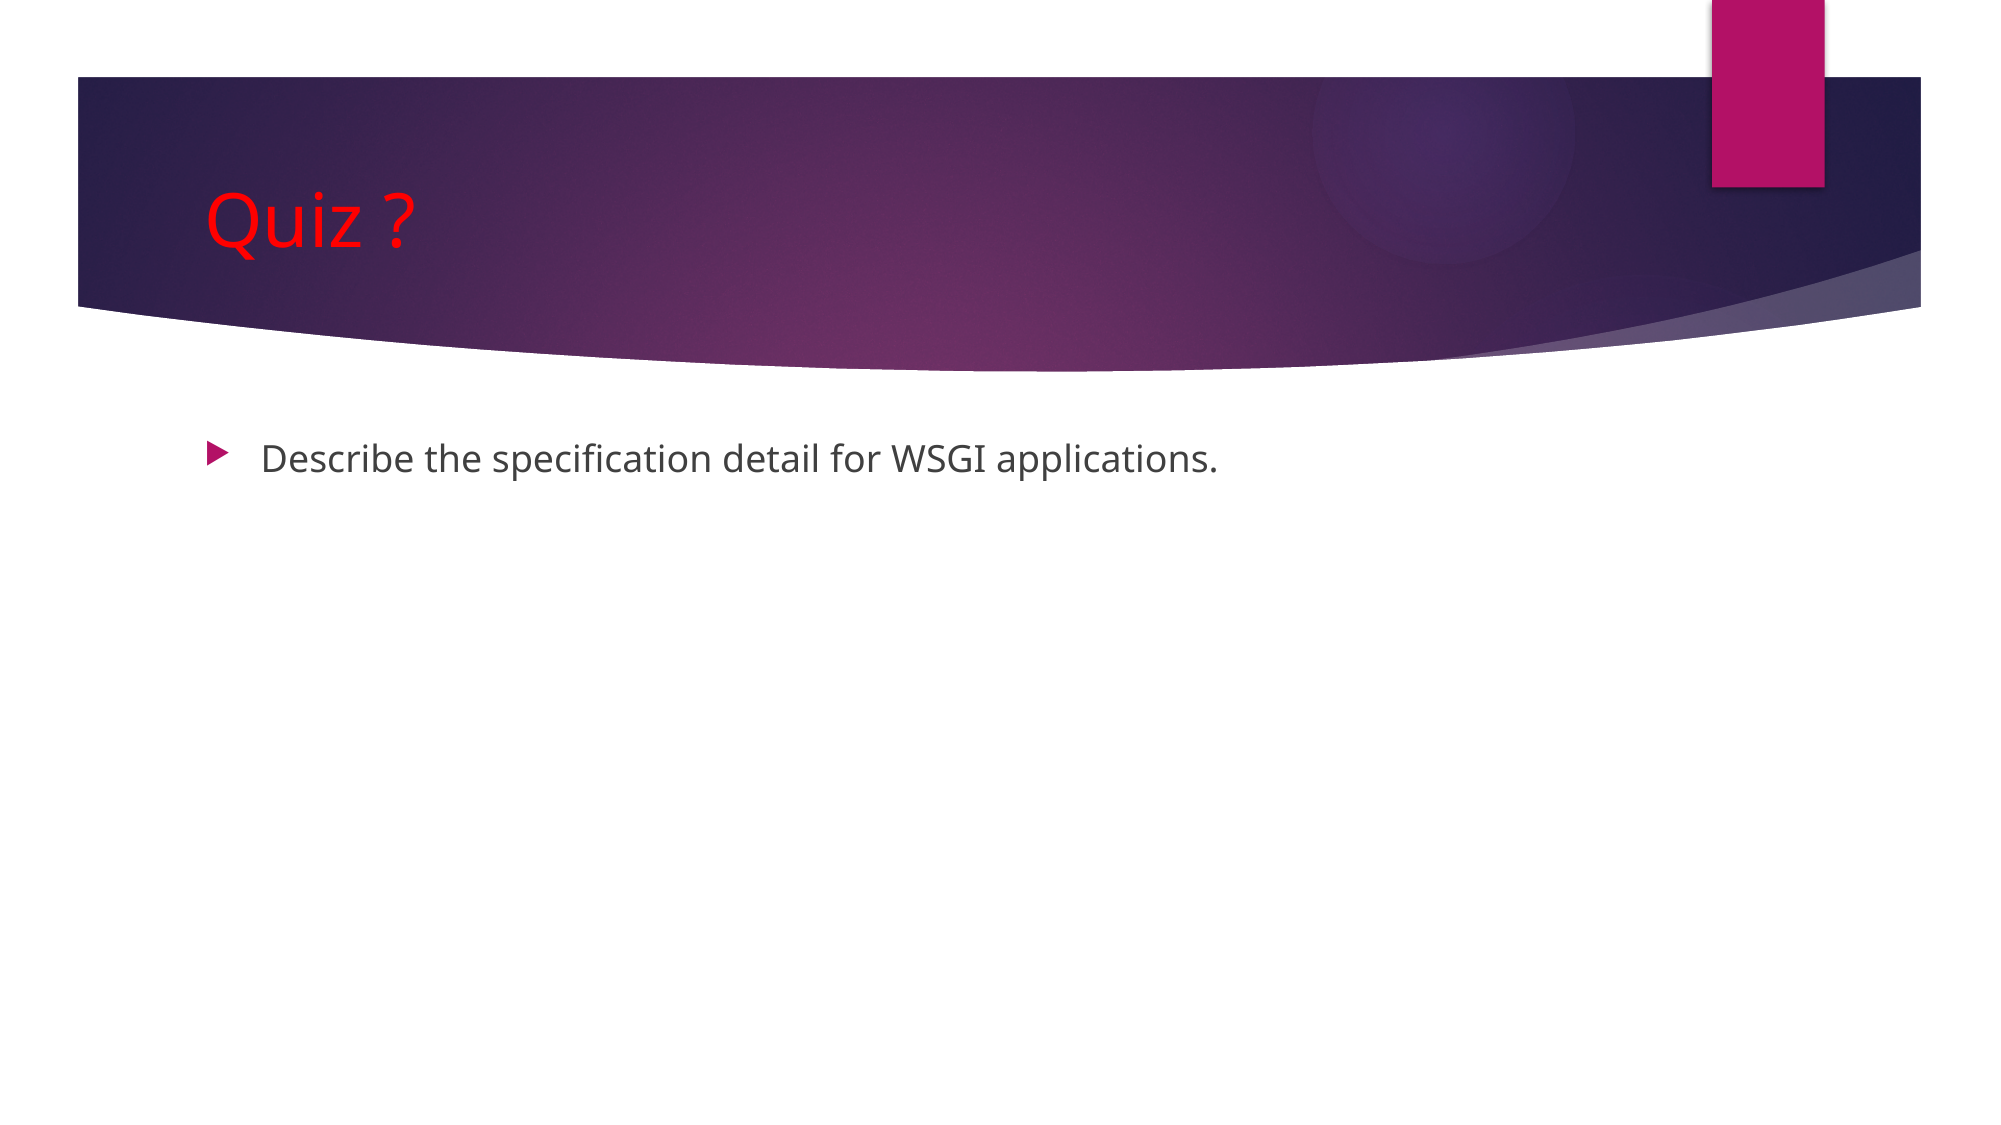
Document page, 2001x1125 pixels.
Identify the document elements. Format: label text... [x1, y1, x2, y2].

title Quiz ? [189, 159, 1627, 276]
list Describe the specification detail for WSGI applications. [189, 427, 1638, 988]
